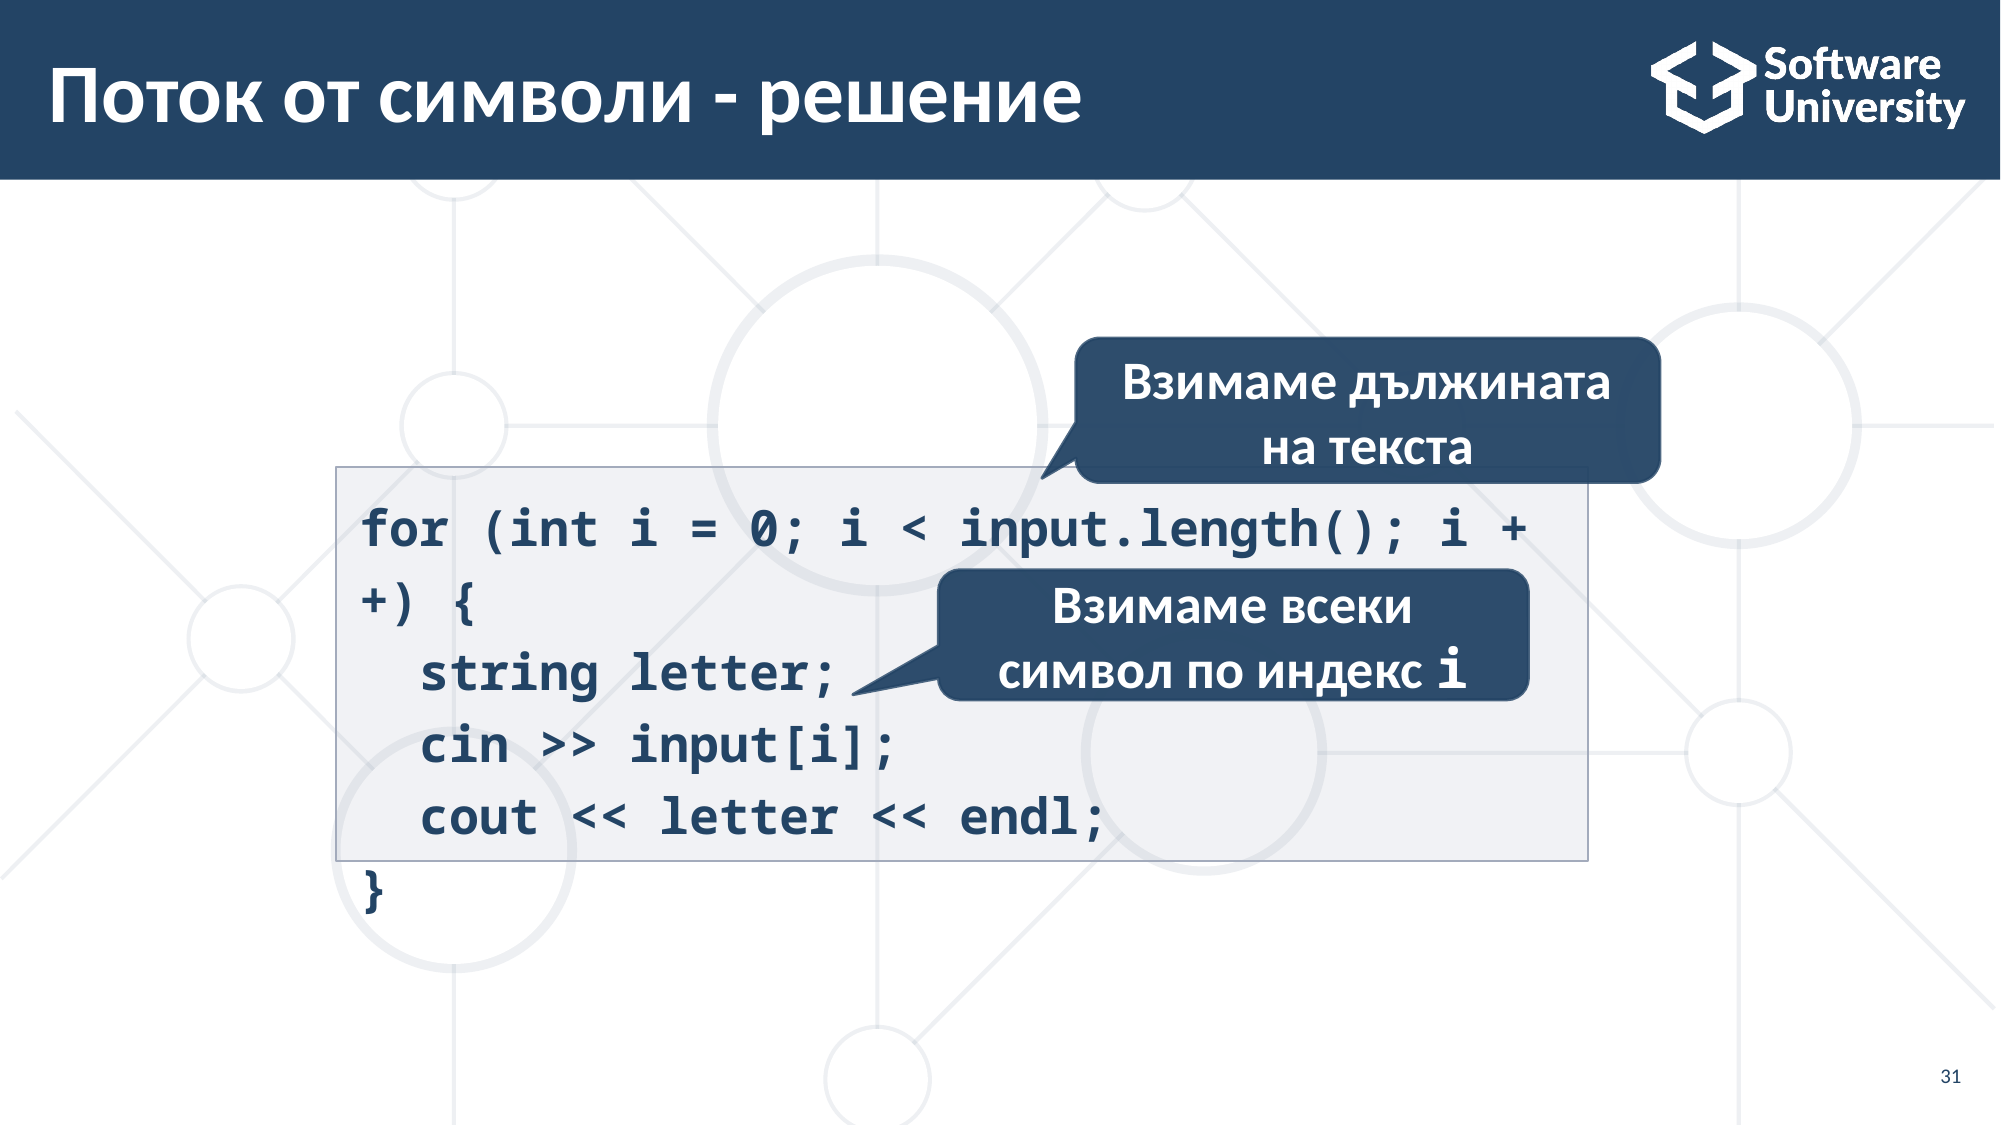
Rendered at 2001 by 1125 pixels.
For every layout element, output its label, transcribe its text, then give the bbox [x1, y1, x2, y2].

picture [1651, 41, 1966, 134]
title Поток от символи - решение [31, 16, 1625, 162]
text_box Взимаме всеки символ по индекс i [850, 567, 1531, 702]
slide_number 31 [1896, 1049, 1968, 1101]
text_box Взимаме дължината на текста [1040, 335, 1663, 485]
list for (int i = 0; i < input.length(); i ++) { string letter; cin >> input[i]; cout << letter << endl; } [335, 466, 1589, 862]
